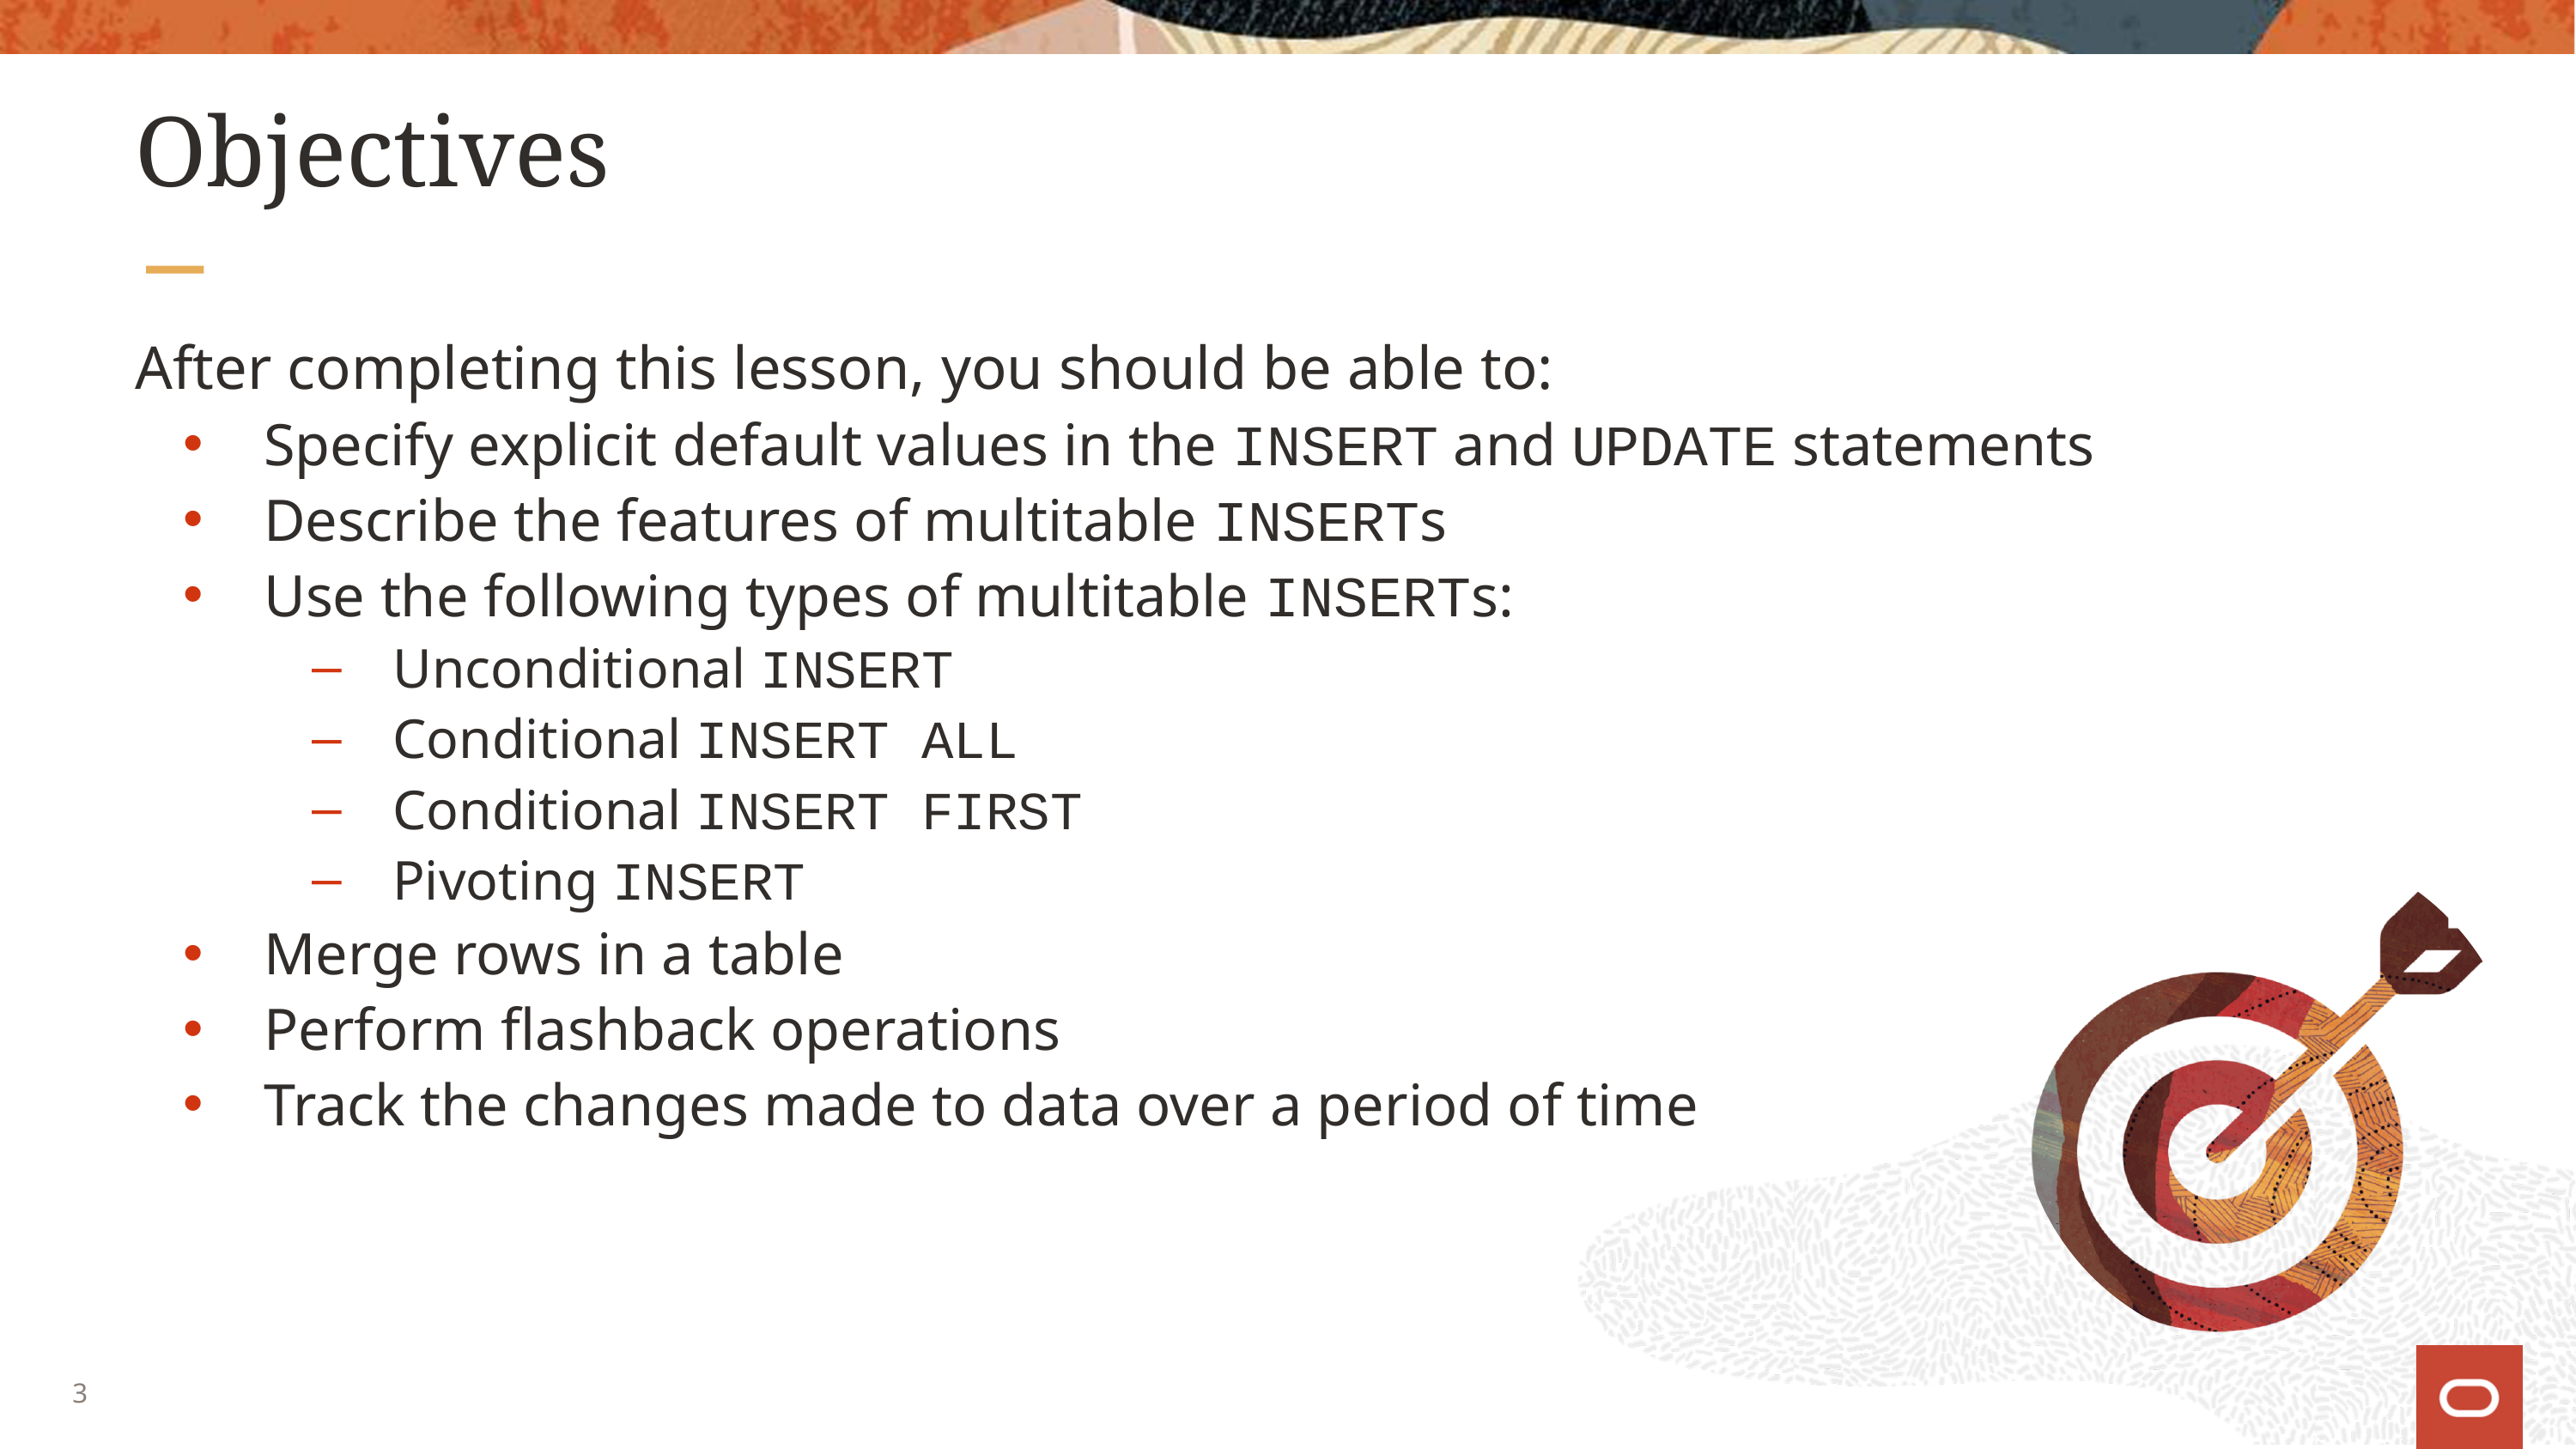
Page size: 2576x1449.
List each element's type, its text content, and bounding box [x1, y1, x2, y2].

picture [2416, 1345, 2523, 1449]
title Objectives [131, 86, 2445, 272]
list After completing this lesson, you should be able to: Specify explicit default values in the INSERT and UPDATE statements Describe the features of multitable INSERTs Use the following types of multitable INSERTs: Unconditional INSERT Conditional INSERT ALL Conditional INSERT FIRST Pivoting INSERT Merge rows in a table Perform flashback operations Track the changes made to data over a period of time [131, 319, 2445, 806]
picture [0, 0, 2576, 54]
picture [2017, 843, 2522, 1350]
